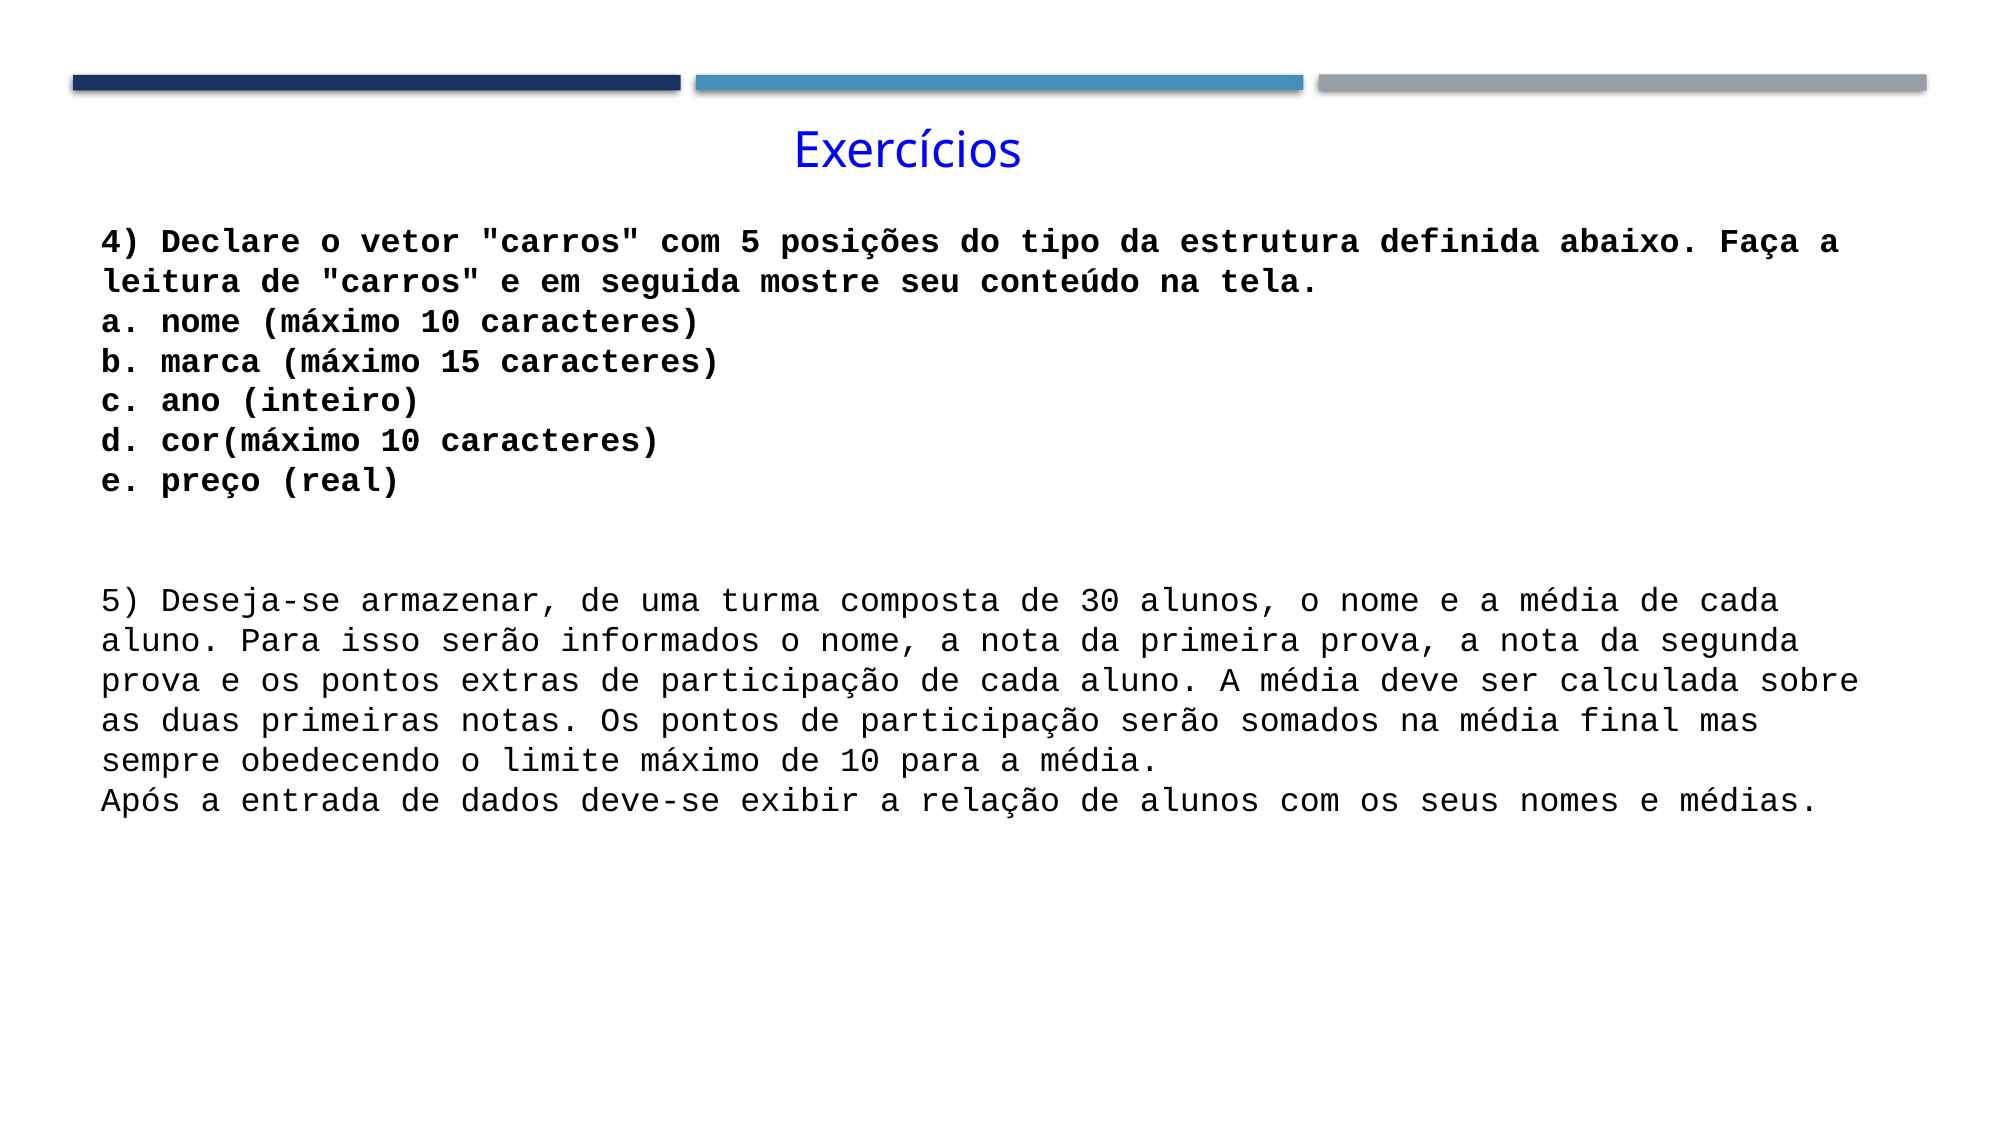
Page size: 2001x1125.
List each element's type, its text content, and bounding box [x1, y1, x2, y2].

text_box 4) Declare o vetor "carros" com 5 posições do tipo da estrutura definida abaixo. Faça a leitura de "carros" e em seguida mostre seu conteúdo na tela. a. nome (máximo 10 caracteres) b. marca (máximo 15 caracteres) c. ano (inteiro) d. cor(máximo 10 caracteres) e. preço (real) 5) Deseja-se armazenar, de uma turma composta de 30 alunos, o nome e a média de cada aluno. Para isso serão informados o nome, a nota da primeira prova, a nota da segunda prova e os pontos extras de participação de cada aluno. A média deve ser calculada sobre as duas primeiras notas. Os pontos de participação serão somados na média final mas sempre obedecendo o limite máximo de 10 para a média. Após a entrada de dados deve-se exibir a relação de alunos com os seus nomes e médias. [86, 211, 1914, 905]
text_box [336, 0, 1612, 188]
text_box Exercícios [270, 114, 1546, 187]
